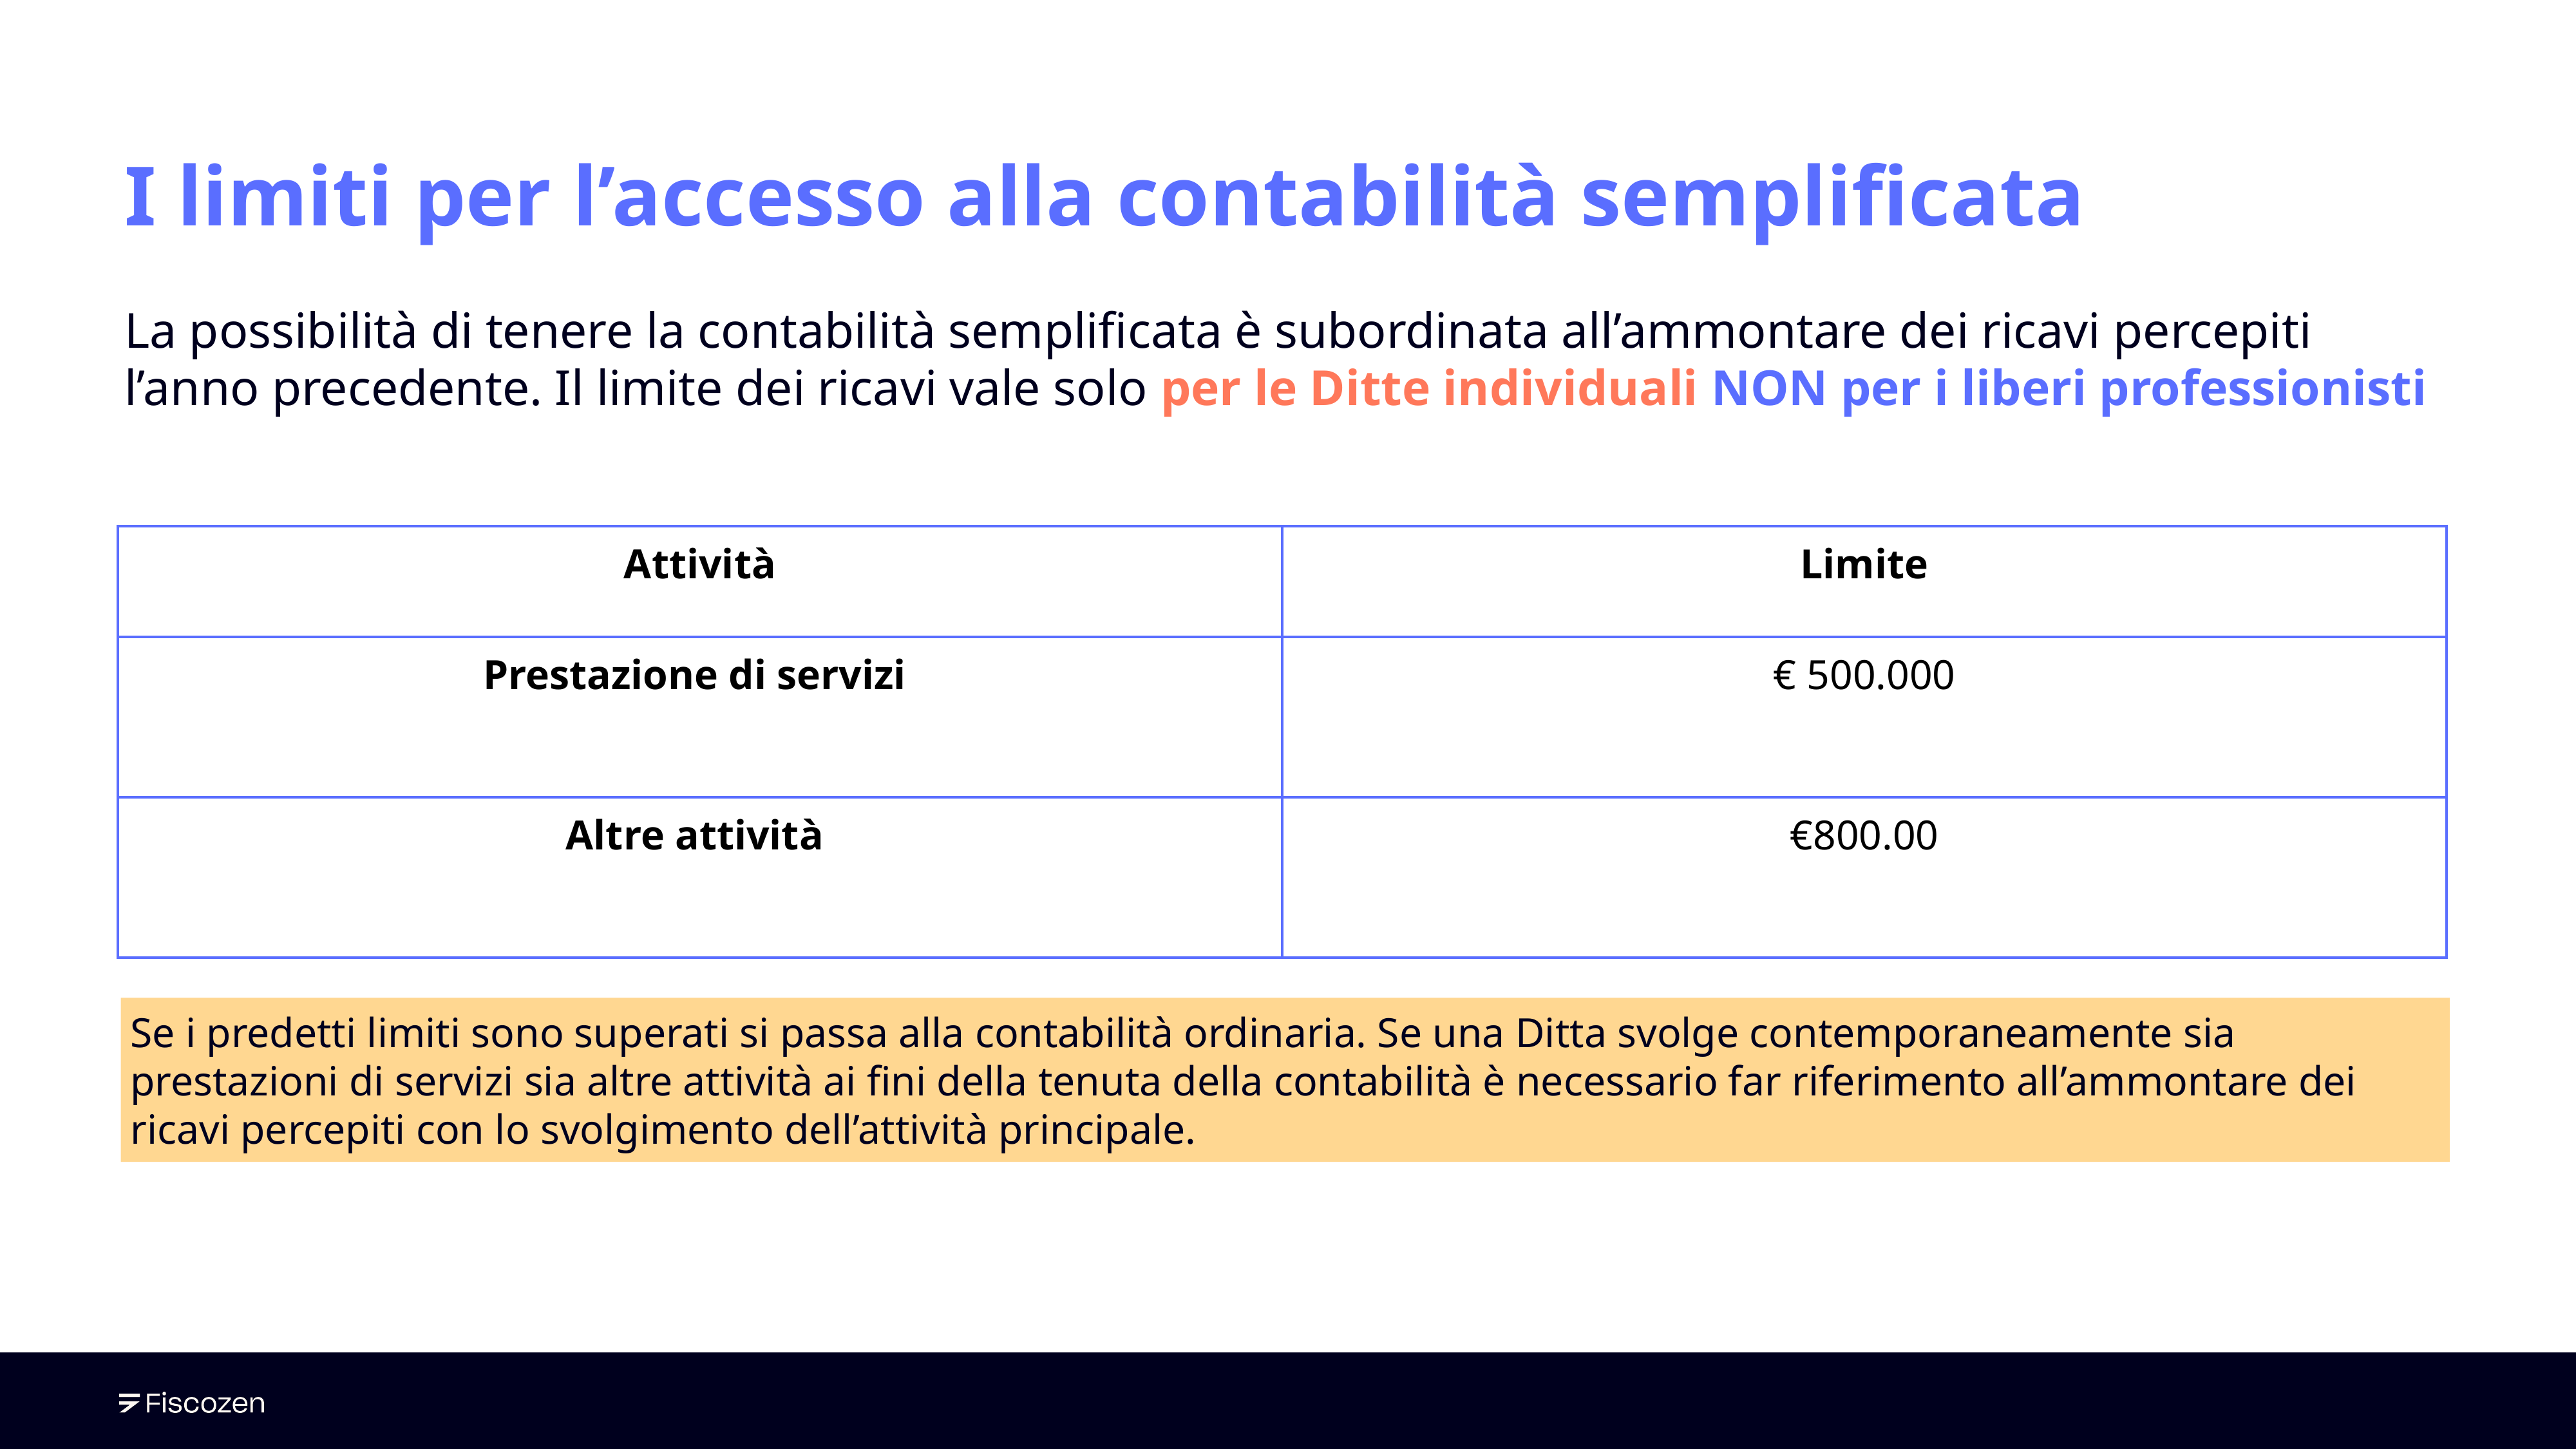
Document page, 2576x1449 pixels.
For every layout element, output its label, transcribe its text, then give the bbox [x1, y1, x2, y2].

text_box [115, 444, 2480, 1291]
table_cell €800.00 [1283, 799, 2445, 956]
text_box La possibilità di tenere la contabilità semplificata è subordinata all’ammontare dei ricavi percepiti l’anno precedente. Il limite dei ricavi vale solo per le Ditte individuali NON per i liberi professionisti [115, 289, 2450, 425]
table_header Attività [119, 527, 1281, 636]
table_cell Prestazione di servizi [119, 638, 1281, 796]
table_header Limite [1283, 527, 2445, 636]
table_cell Altre attività [119, 799, 1281, 956]
picture [0, 1352, 2576, 1449]
table_cell € 500.000 [1283, 638, 2445, 796]
text_box Se i predetti limiti sono superati si passa alla contabilità ordinaria. Se una Ditta svolge contemporaneamente sia prestazioni di servizi sia altre attività ai fini della tenuta della contabilità è necessario far riferimento all’ammontare dei ricavi percepiti con lo svolgimento dell’attività principale. [120, 998, 2450, 1162]
text_box I limiti per l’accesso alla contabilità semplificata [115, 96, 2450, 289]
